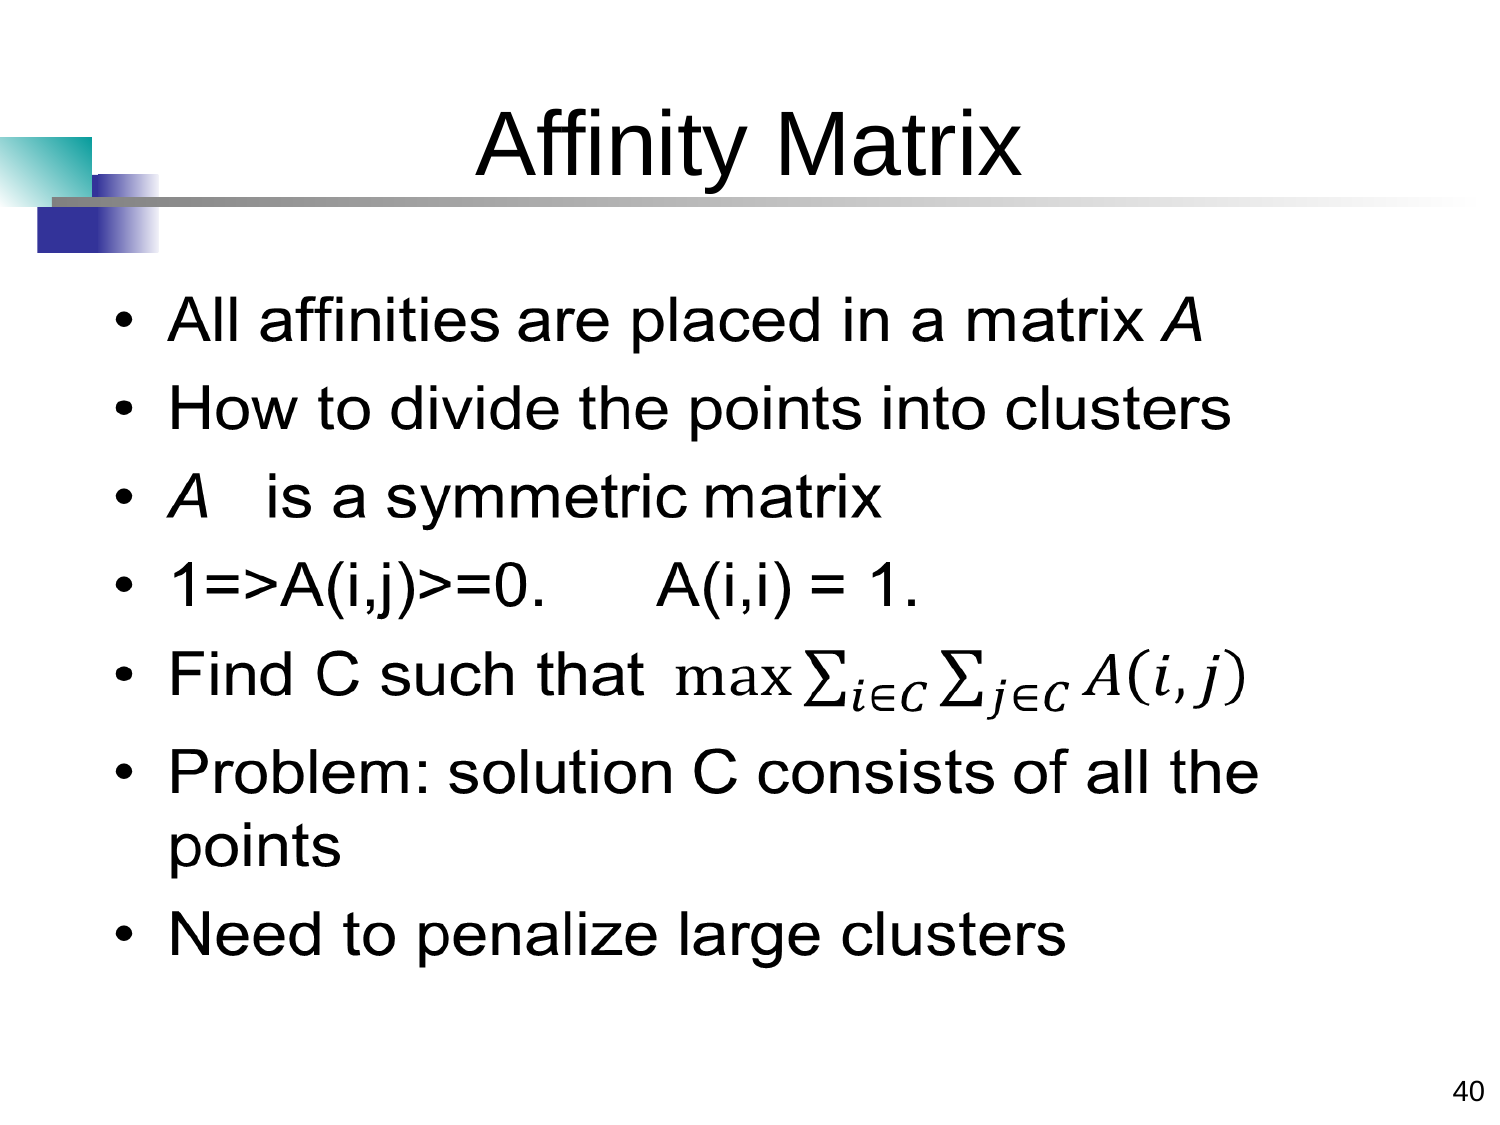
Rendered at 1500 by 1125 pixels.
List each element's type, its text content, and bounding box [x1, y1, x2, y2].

list [75, 262, 1425, 1005]
title Affinity Matrix [75, 45, 1425, 233]
